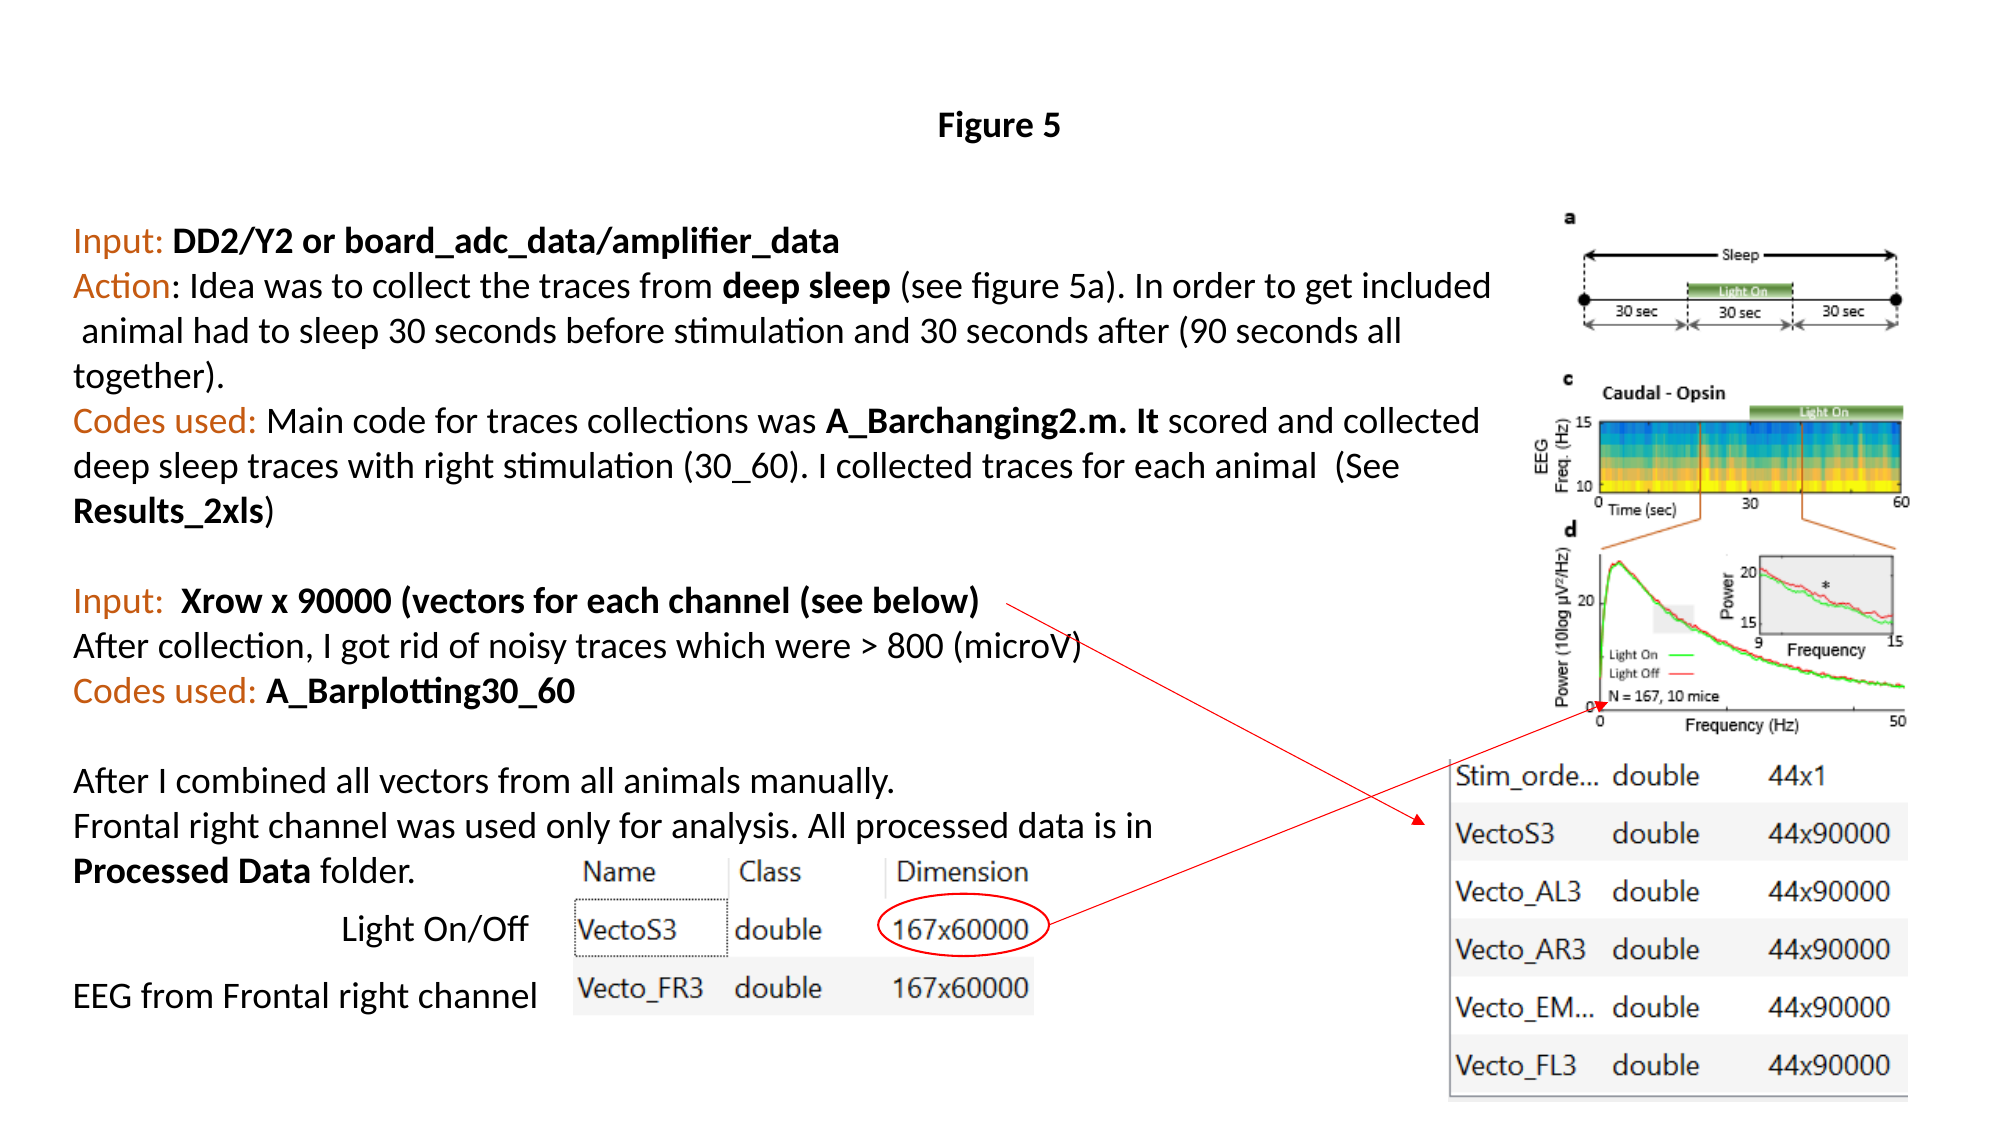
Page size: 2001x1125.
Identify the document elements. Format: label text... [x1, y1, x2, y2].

text_box Figure 5 [923, 92, 1077, 153]
picture [1507, 182, 1927, 747]
text_box EEG from Frontal right channel [57, 964, 554, 1024]
text_box Light On/Off [326, 896, 545, 957]
picture [1448, 759, 1908, 1102]
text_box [1049, 702, 1609, 925]
text_box Input: DD2/Y2 or board_adc_data/amplifier_data Action: Idea was to collect the traces from deep sleep (see figure 5a). In order to get included animal had to sleep 30 seconds before stimulation and 30 seconds after (90 seconds all together). Codes used: Main code for traces collections was A_Barchanging2.m. It scored and collected deep sleep traces with right stimulation (30_60). I collected traces for each animal (See Results_2xls) Input: Xrow x 90000 (vectors for each channel (see below) After collection, I got rid of noisy traces which were > 800 (microV) Codes used: A_Barplotting30_60 After I combined all vectors from all animals manually. Frontal right channel was used only for analysis. All processed data is in Processed Data folder. [58, 209, 1507, 899]
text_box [1006, 603, 1425, 825]
text_box [1034, 906, 1050, 944]
picture [573, 858, 1034, 1017]
